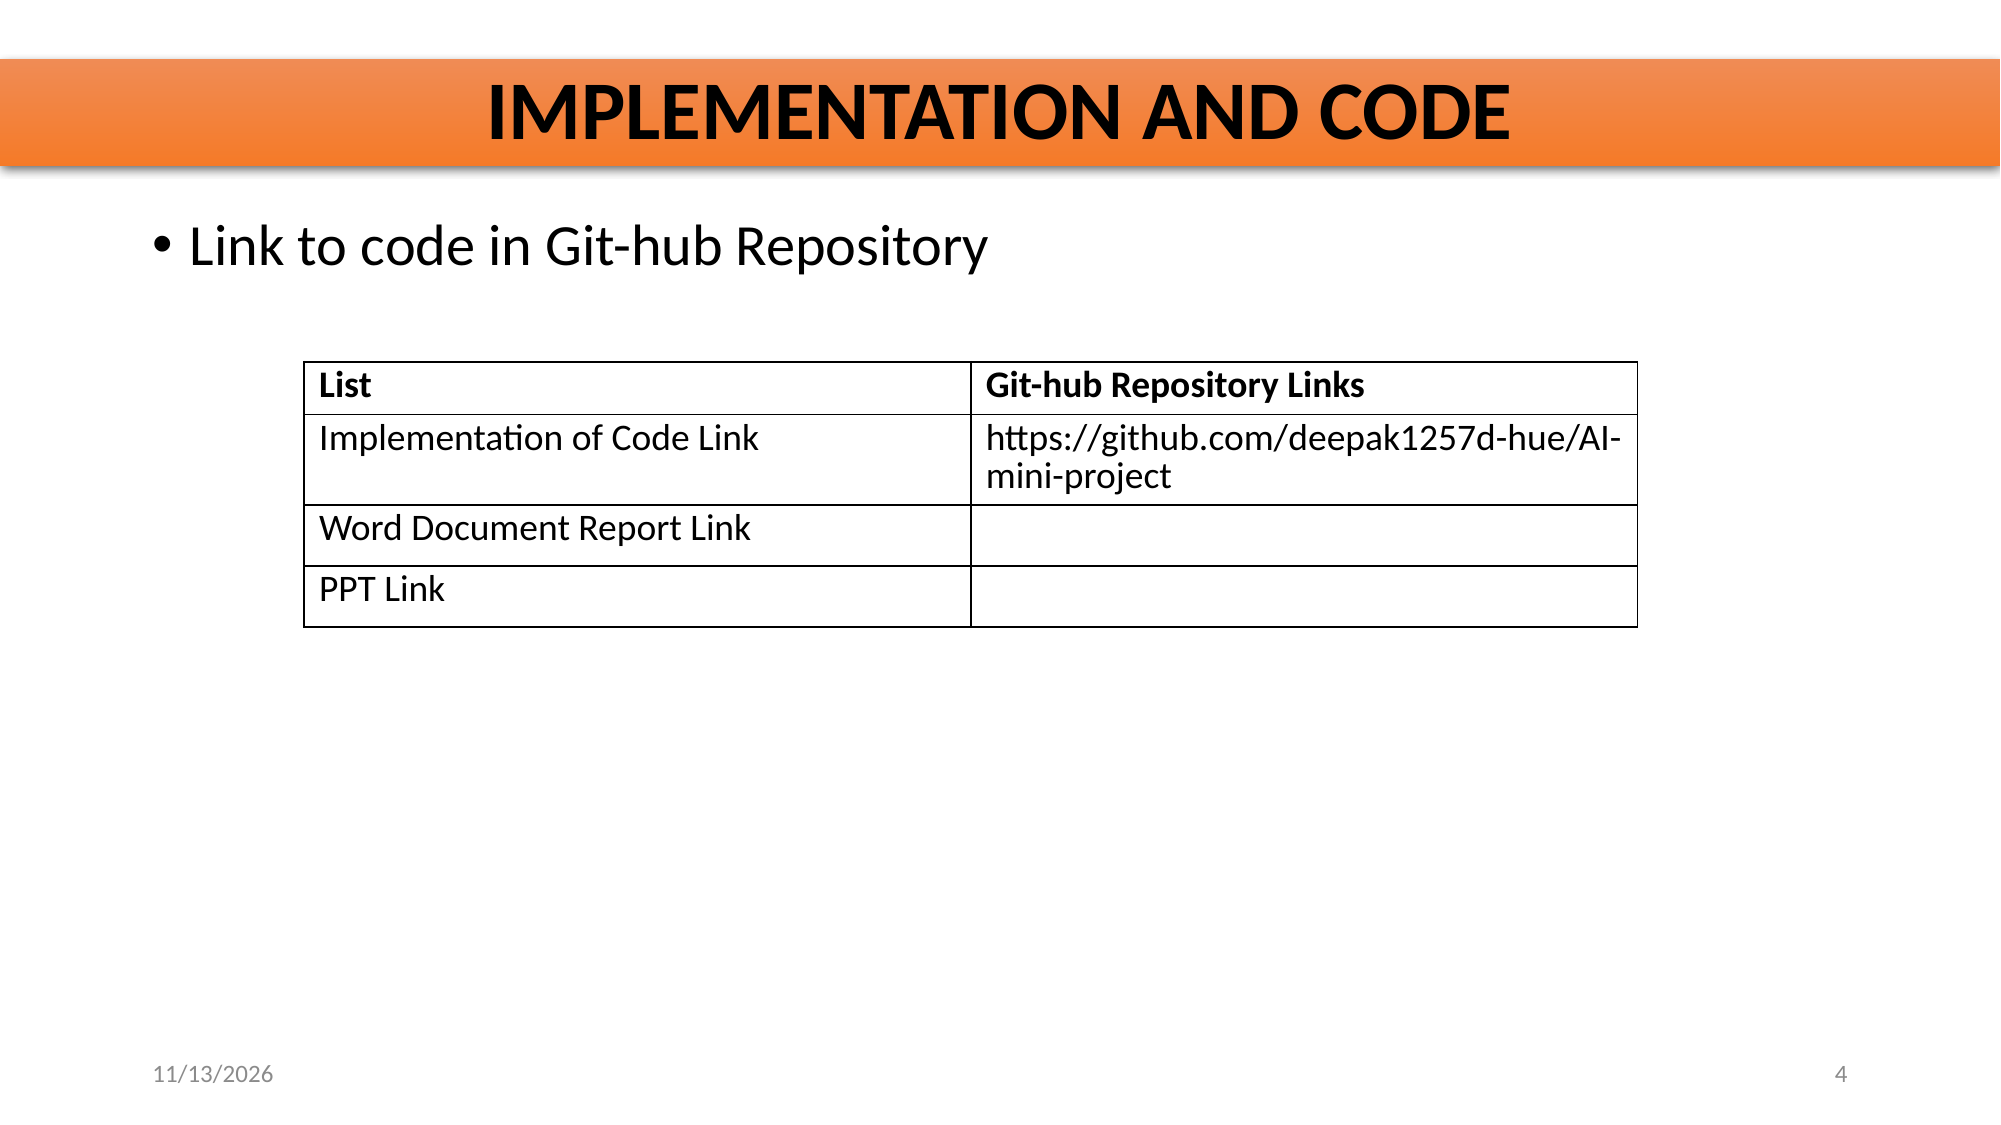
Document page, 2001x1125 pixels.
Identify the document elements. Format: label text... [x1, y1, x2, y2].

table_cell PPT Link [305, 567, 970, 626]
title IMPLEMENTATION AND CODE [0, 59, 2000, 166]
table_cell [972, 567, 1637, 626]
table_cell https://github.com/deepak1257d-hue/AI-mini-project [972, 415, 1637, 504]
table_header List [305, 363, 970, 414]
table_cell [972, 506, 1637, 565]
table_header Git-hub Repository Links [972, 363, 1637, 414]
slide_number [137, 1042, 588, 1103]
table_cell Implementation of Code Link [305, 415, 970, 504]
slide_number 4 [1412, 1042, 1863, 1103]
list Link to code in Git-hub Repository [137, 207, 1863, 1014]
table_cell Word Document Report Link [305, 506, 970, 565]
